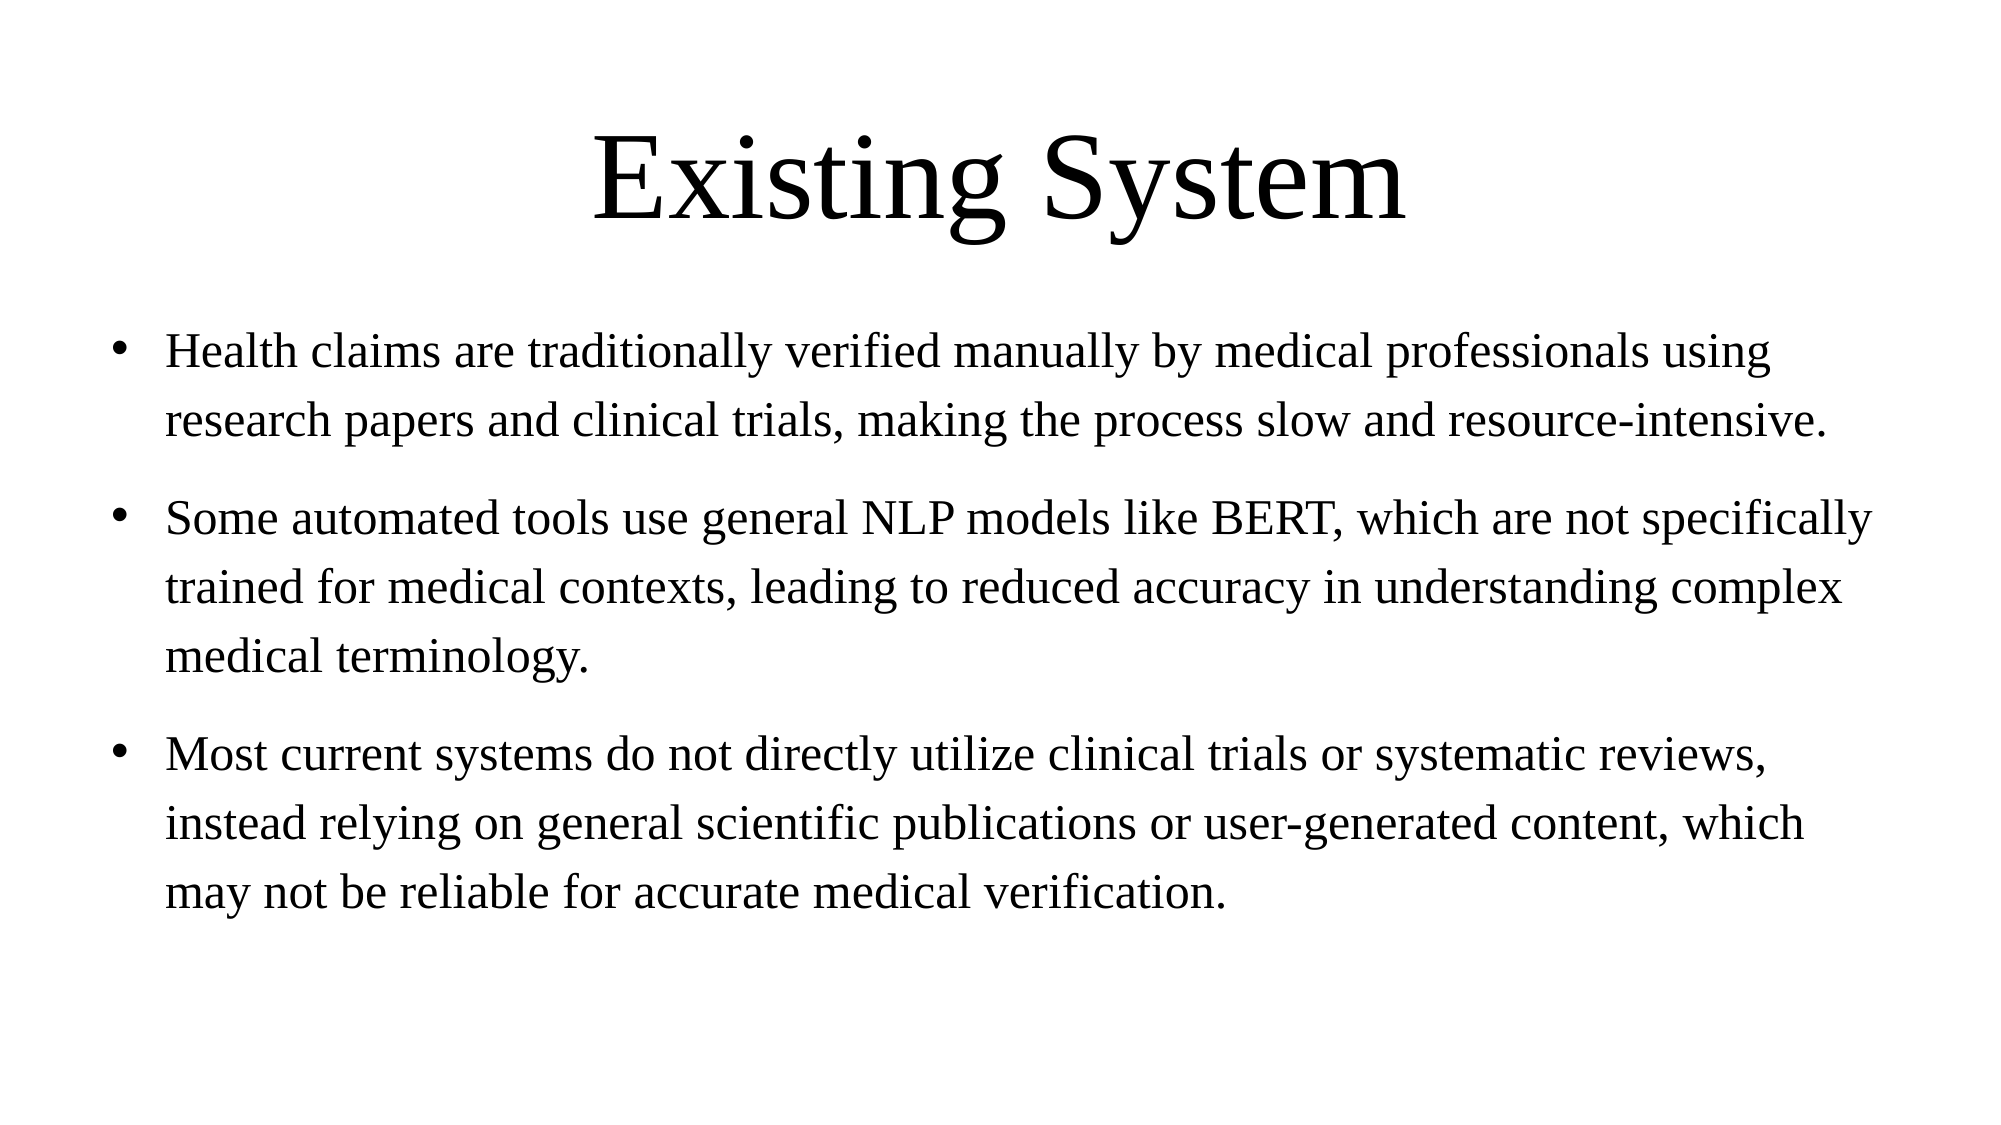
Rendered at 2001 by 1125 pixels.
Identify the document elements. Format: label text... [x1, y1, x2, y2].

title Existing System [249, 99, 1750, 257]
subtitle Health claims are traditionally verified manually by medical professionals using research papers and clinical trials, making the process slow and resource-intensive. Some automated tools use general NLP models like BERT, which are not specifically trained for medical contexts, leading to reduced accuracy in understanding complex medical terminology. Most current systems do not directly utilize clinical trials or systematic reviews, instead relying on general scientific publications or user-generated content, which may not be reliable for accurate medical verification. [93, 300, 1907, 946]
